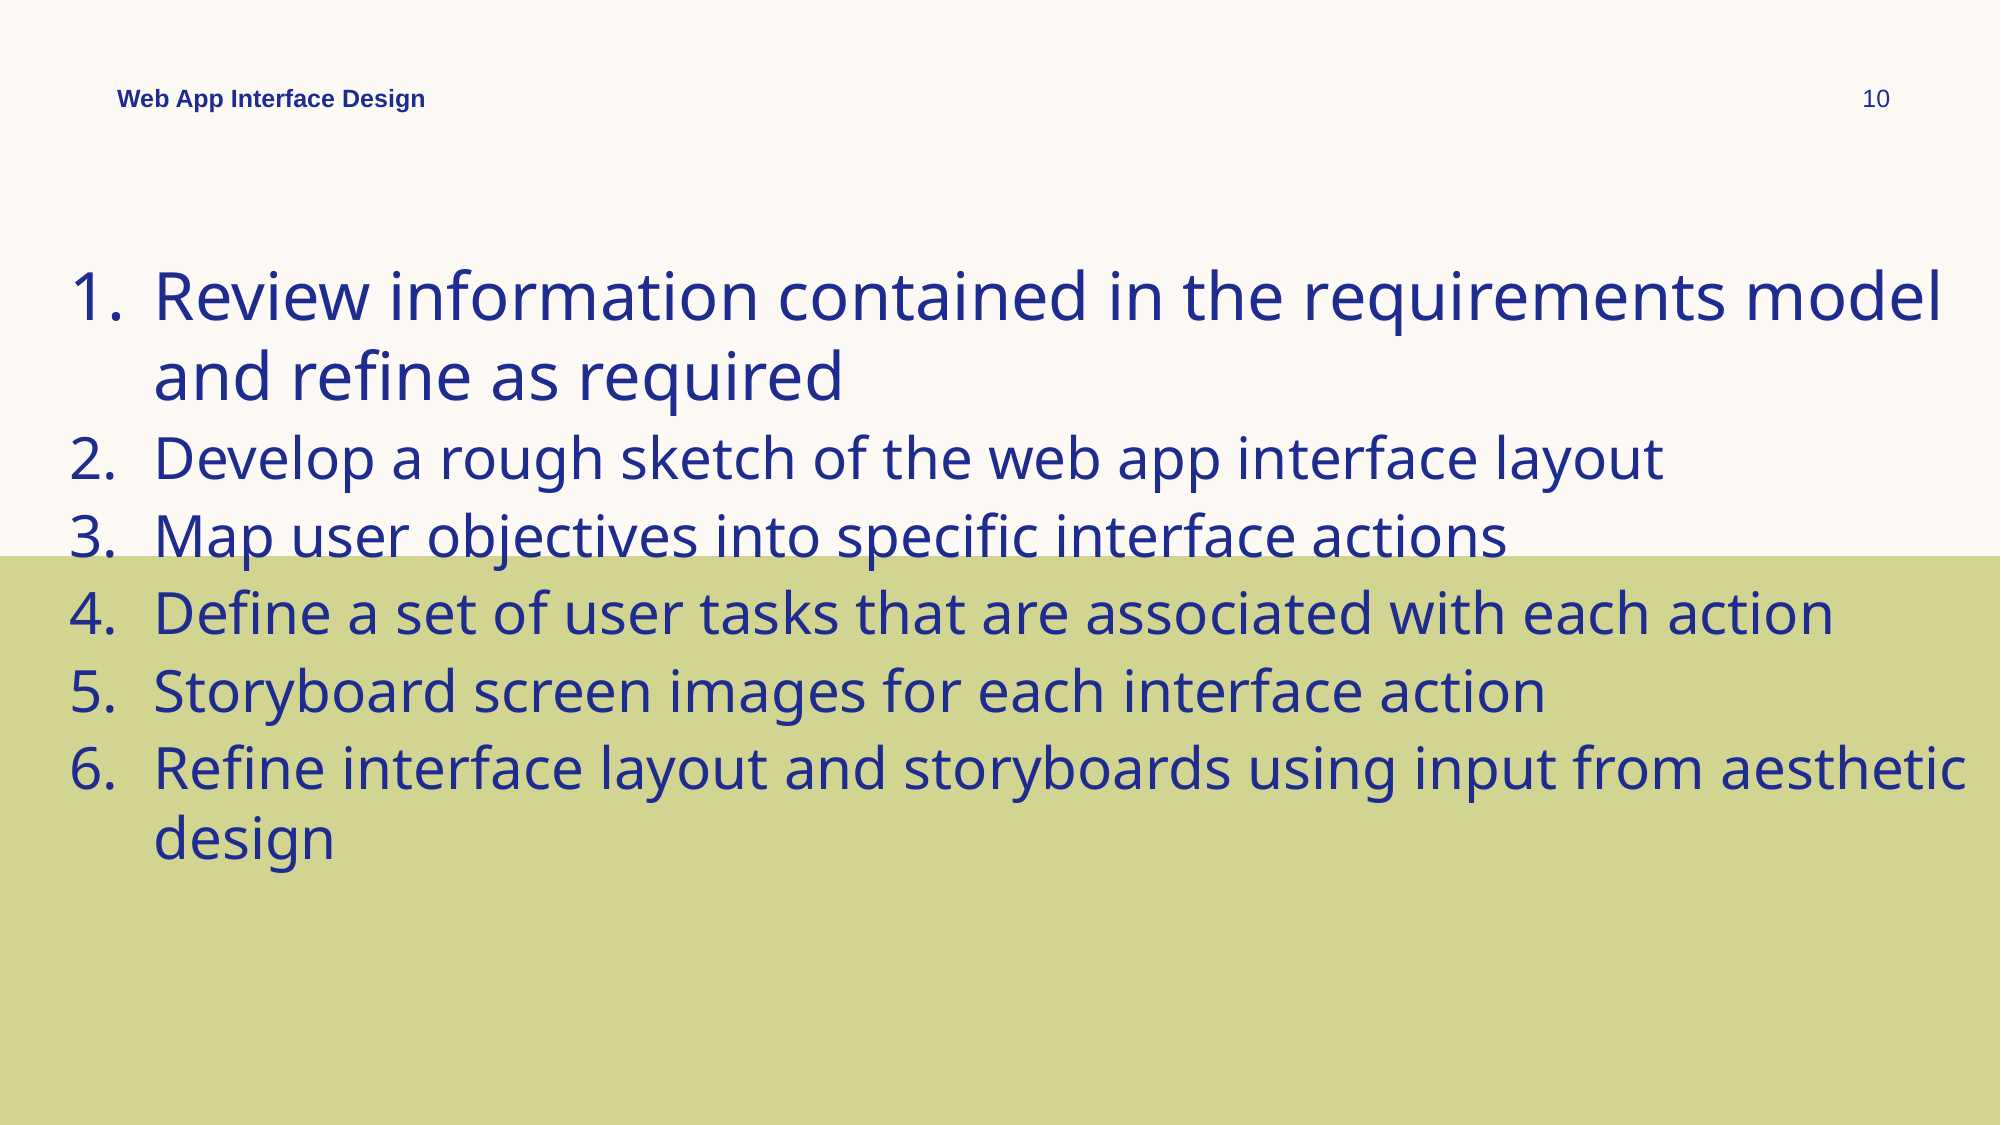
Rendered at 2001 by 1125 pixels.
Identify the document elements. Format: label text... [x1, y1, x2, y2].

footer Web App Interface Design [101, 75, 627, 120]
list Review information contained in the requirements model and refine as required Develop a rough sketch of the web app interface layout Map user objectives into specific interface actions Define a set of user tasks that are associated with each action Storyboard screen images for each interface action Refine interface layout and storyboards using input from aesthetic design [54, 405, 2000, 720]
slide_number 10 [1795, 75, 1958, 120]
